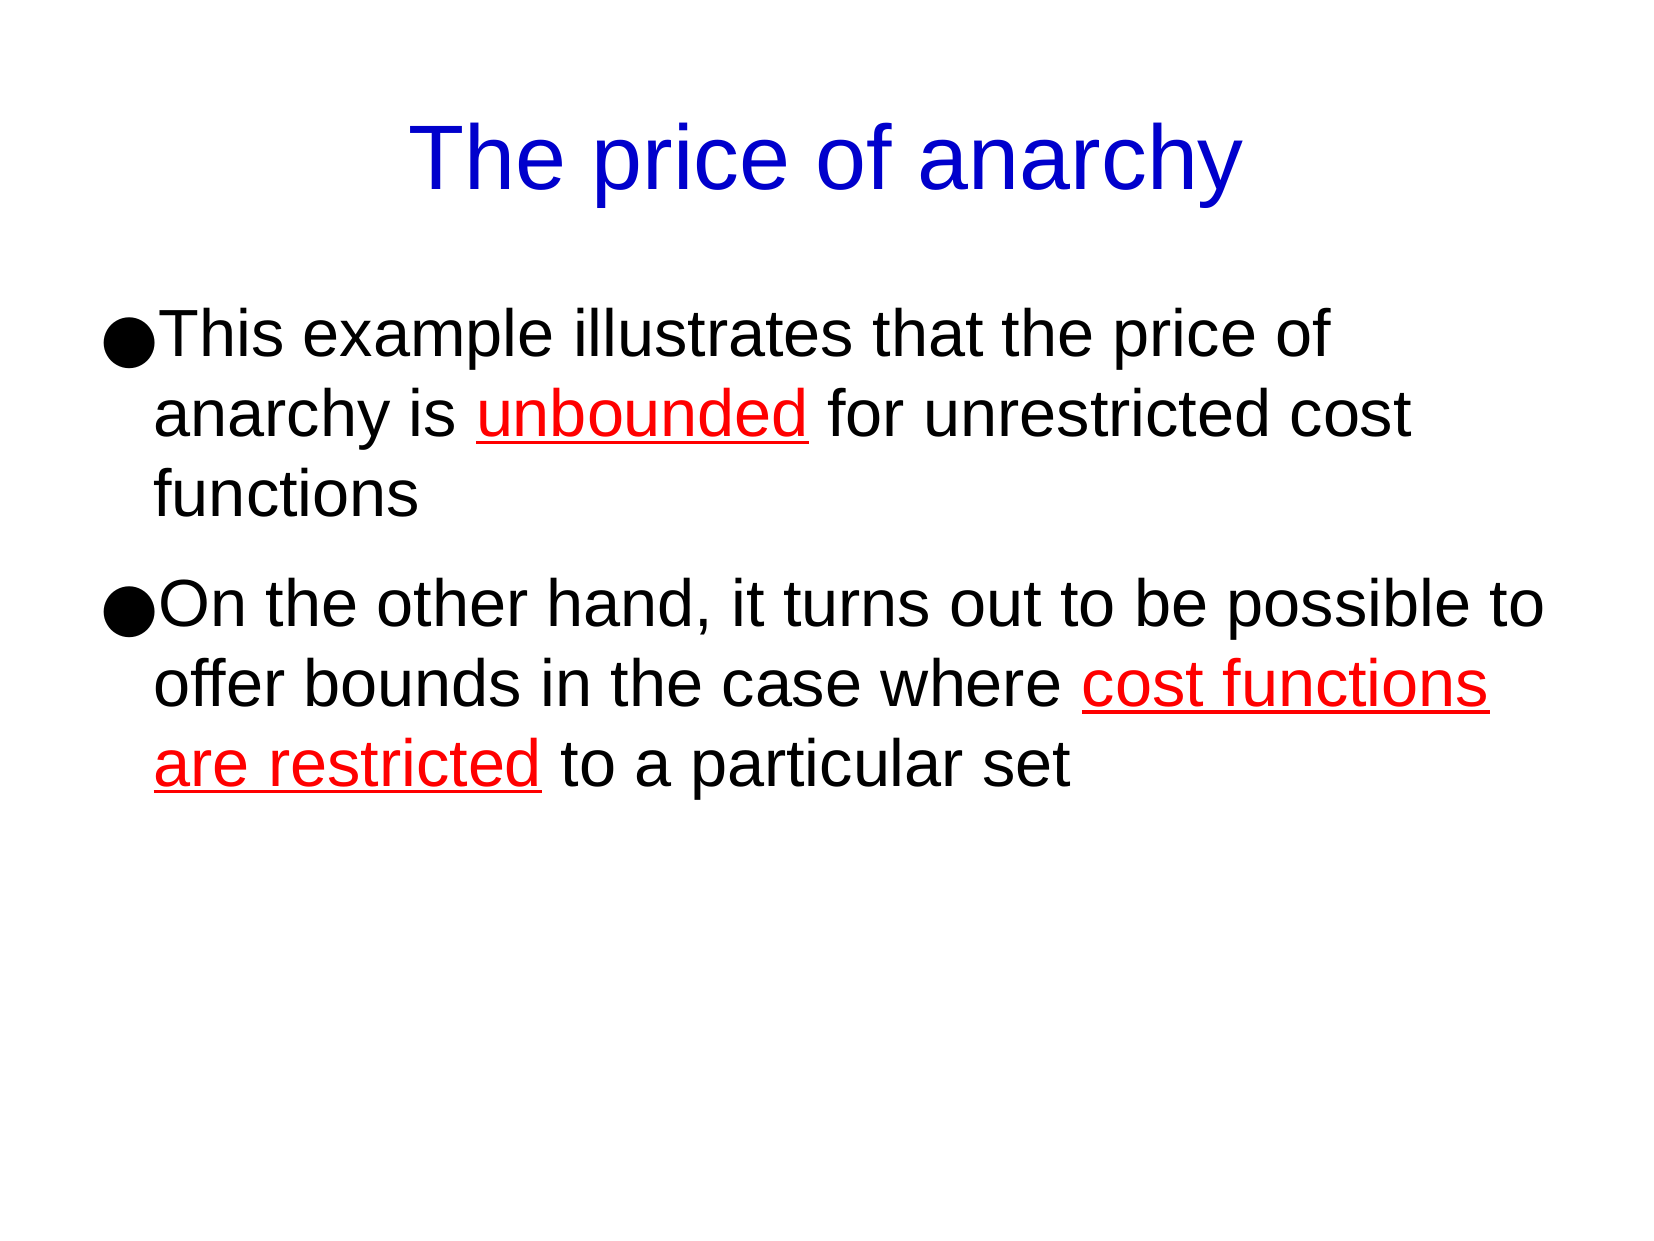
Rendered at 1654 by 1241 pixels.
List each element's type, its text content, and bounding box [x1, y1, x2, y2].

text_box This example illustrates that the price of anarchy is unbounded for unrestricted cost functions On the other hand, it turns out to be possible to offer bounds in the case where cost functions are restricted to a particular set [82, 290, 1571, 1010]
text_box The price of anarchy [82, 49, 1571, 257]
